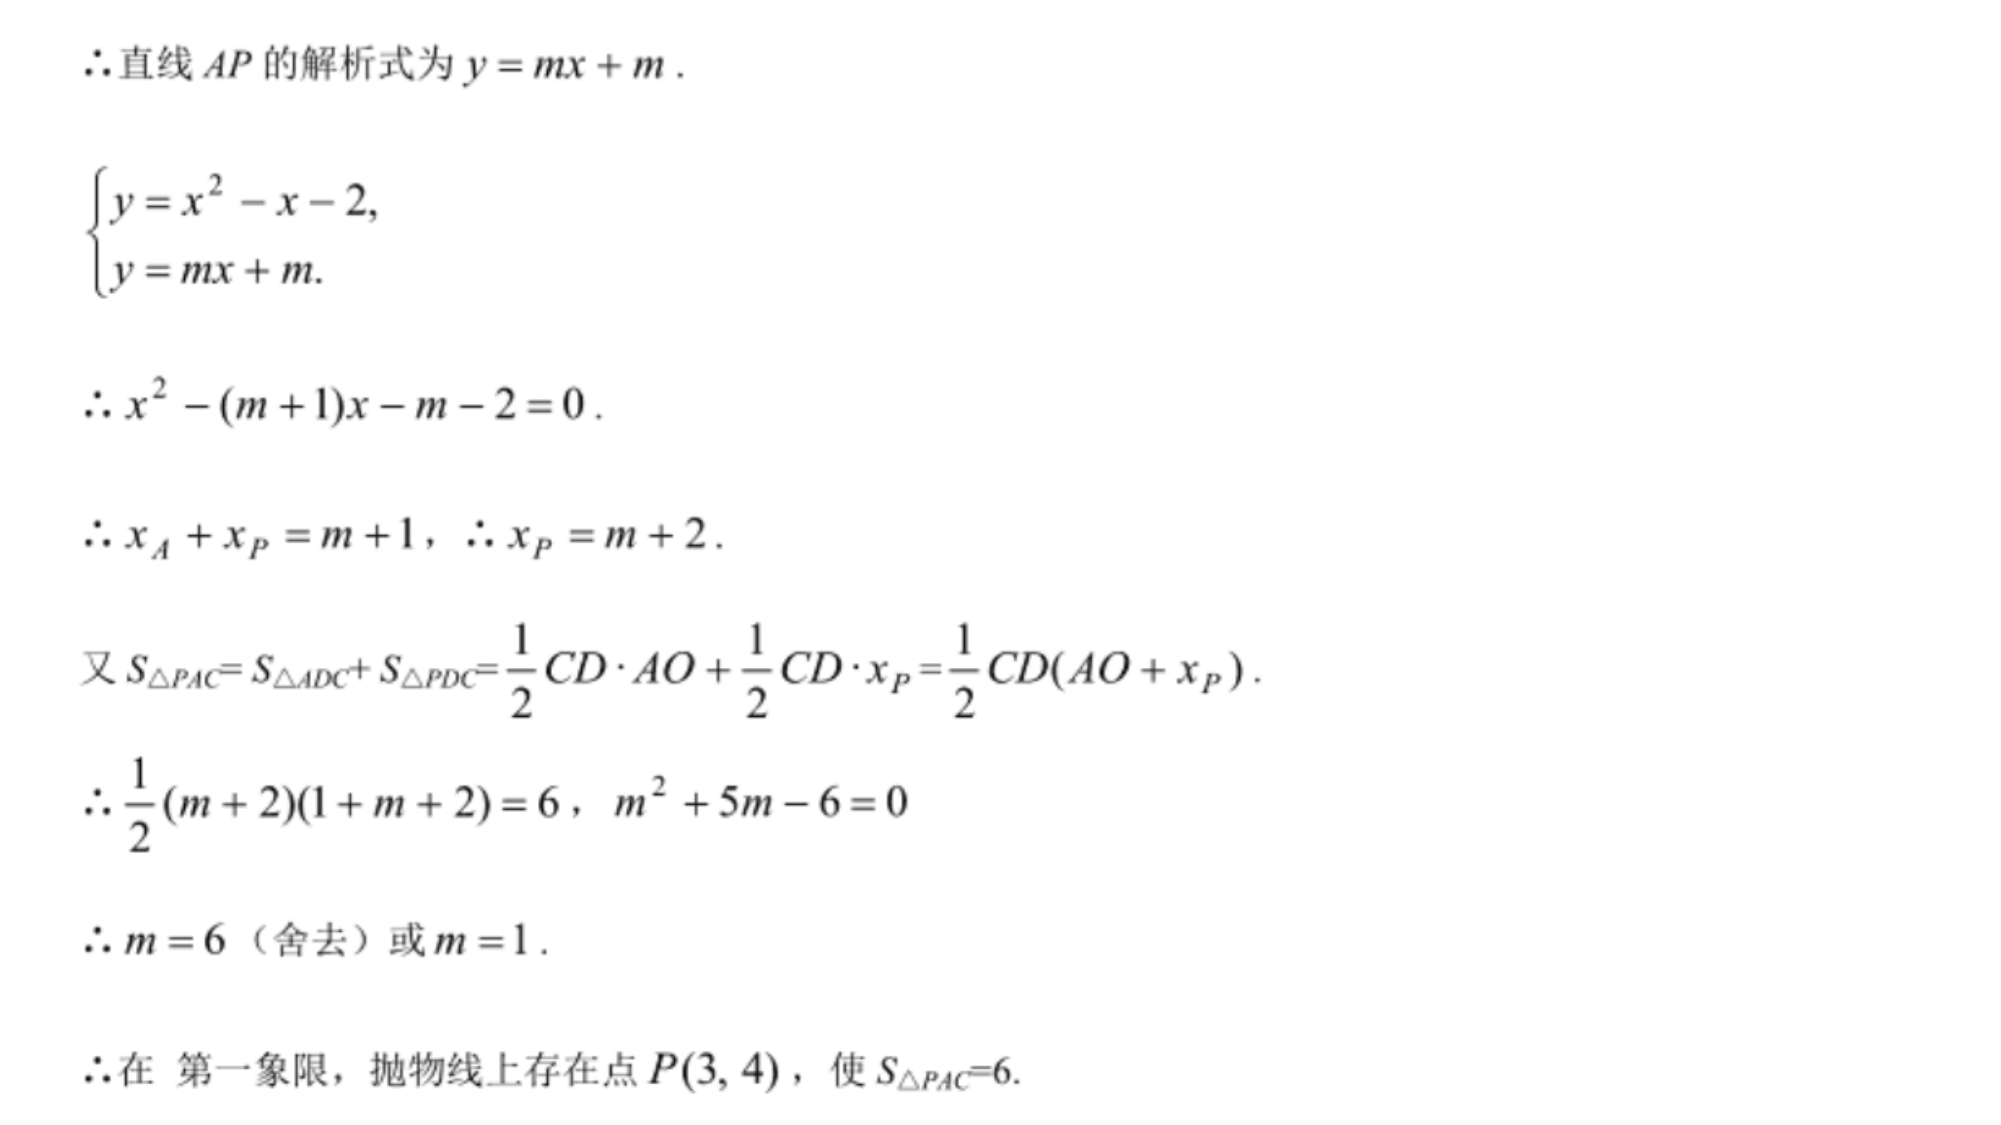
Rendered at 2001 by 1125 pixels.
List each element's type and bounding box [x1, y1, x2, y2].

picture [0, 0, 1291, 1120]
